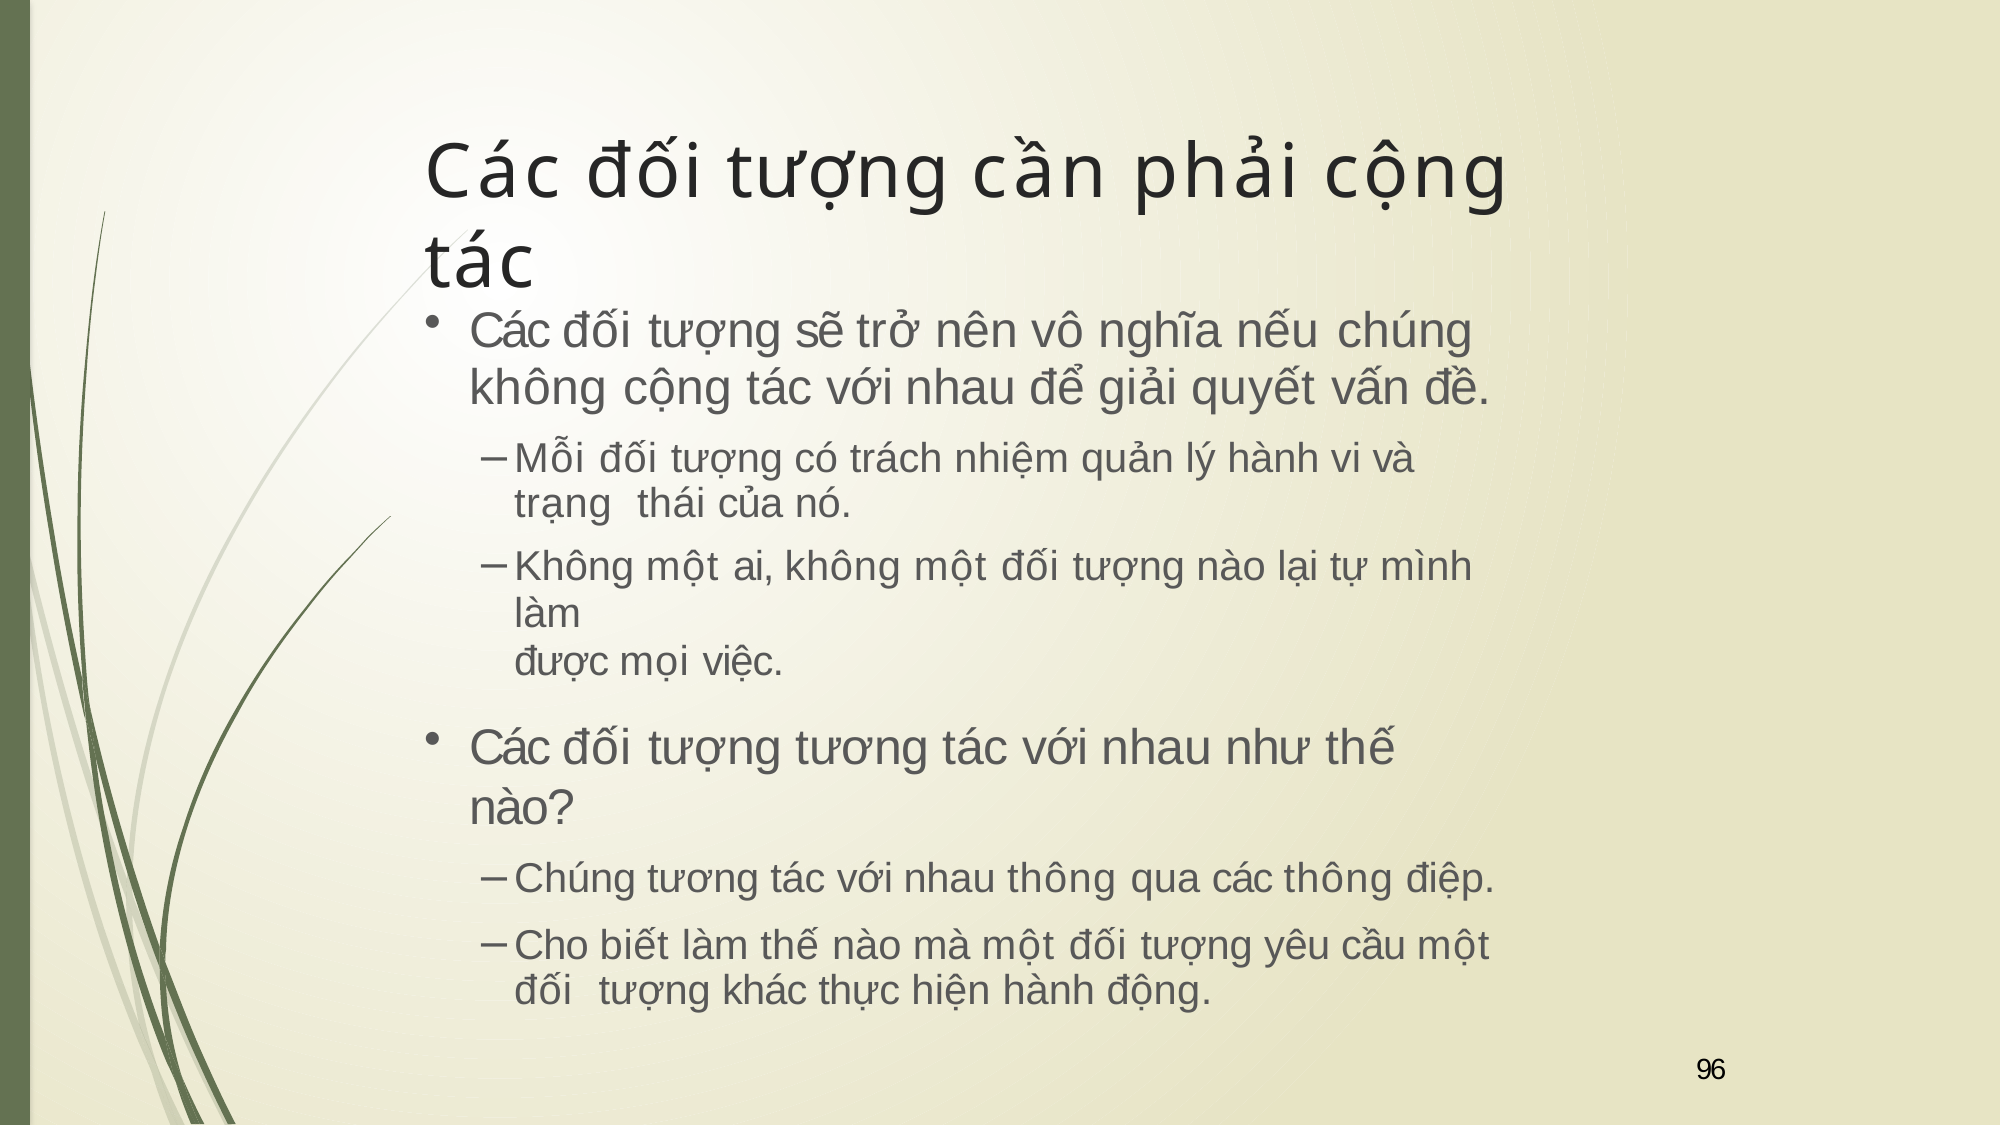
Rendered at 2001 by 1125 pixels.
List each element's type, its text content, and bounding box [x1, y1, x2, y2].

title Các đối tượng cần phải cộng tác [422, 119, 1559, 310]
text_box Các đối tượng sẽ trở nên vô nghĩa nếu chúng không cộng tác với nhau để giải quyết vấn đề. Mỗi đối tượng có trách nhiệm quản lý hành vi và trạng thái của nó. Không một ai, không một đối tượng nào lại tự mình làm được mọi việc. Các đối tượng tương tác với nhau như thế nào? Chúng tương tác với nhau thông qua các thông điệp. Cho biết làm thế nào mà một đối tượng yêu cầu một đối tượng khác thực hiện hành động. [422, 298, 1560, 1013]
slide_number 96 [1689, 1049, 1736, 1125]
